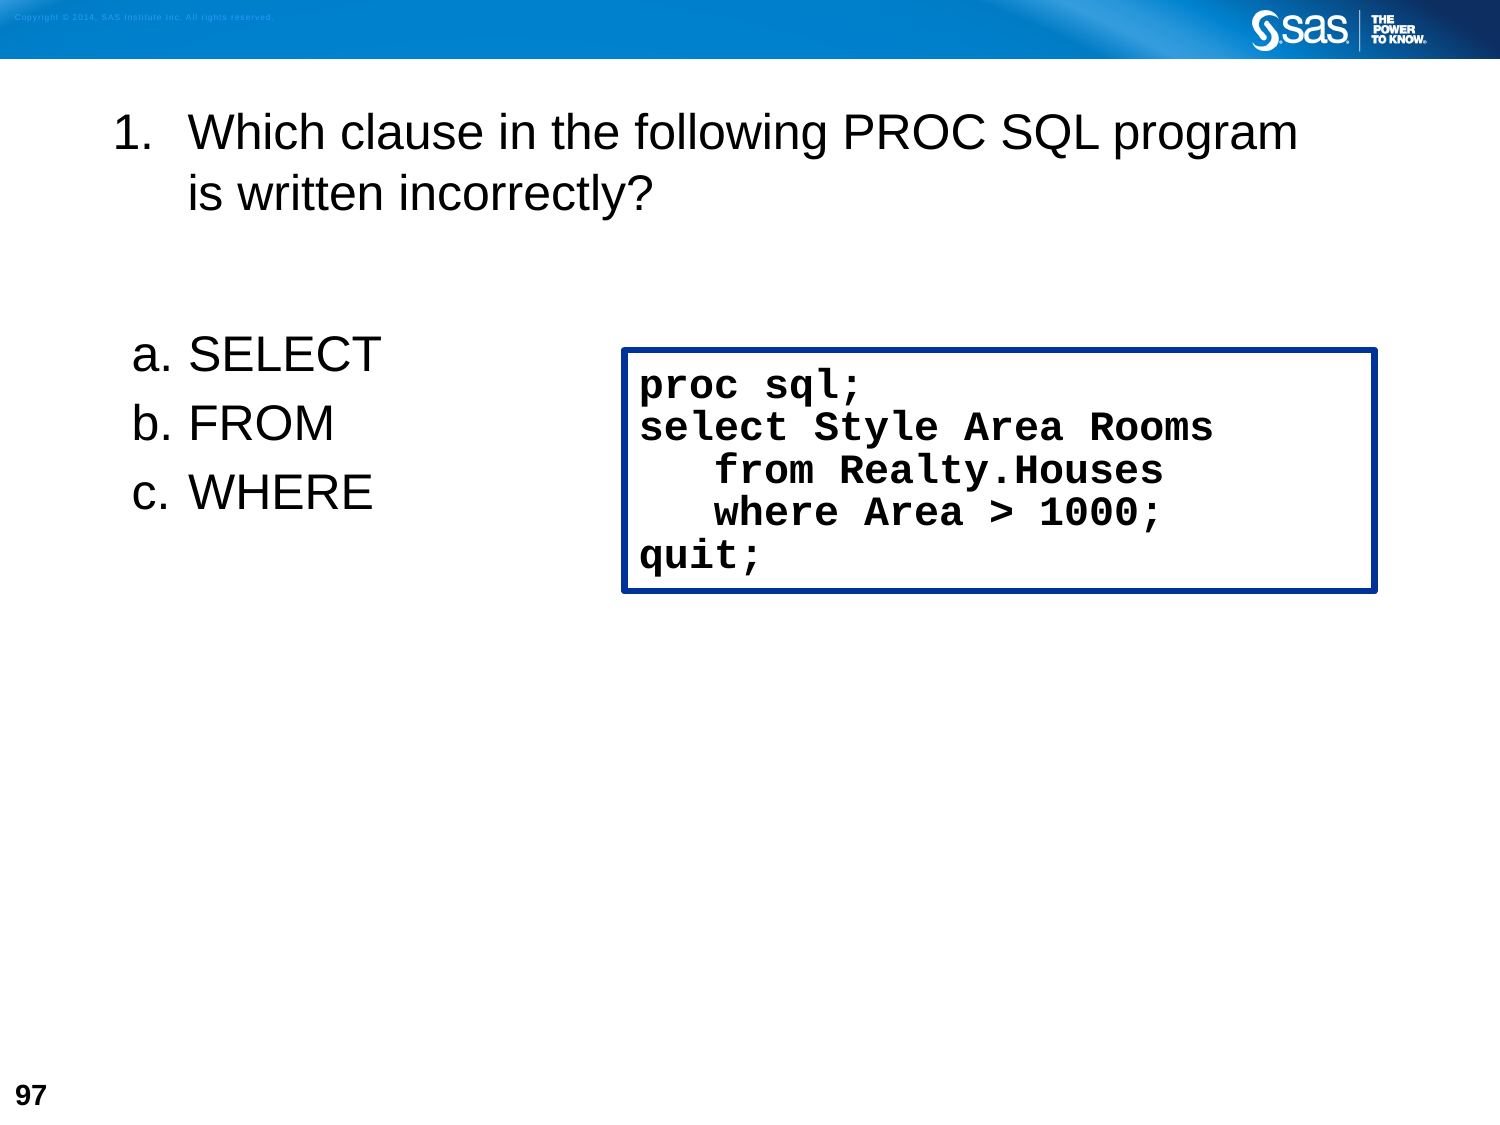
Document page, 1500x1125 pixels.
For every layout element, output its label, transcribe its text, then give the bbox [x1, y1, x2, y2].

text_box [262, 587, 1225, 663]
list Which clause in the following PROC SQL program is written incorrectly? SELECT FROM WHERE [112, 99, 1400, 800]
picture [0, 0, 1500, 59]
text_box proc sql; select Style Area Rooms from Realty.Houses where Area > 1000; quit; [624, 349, 1375, 592]
